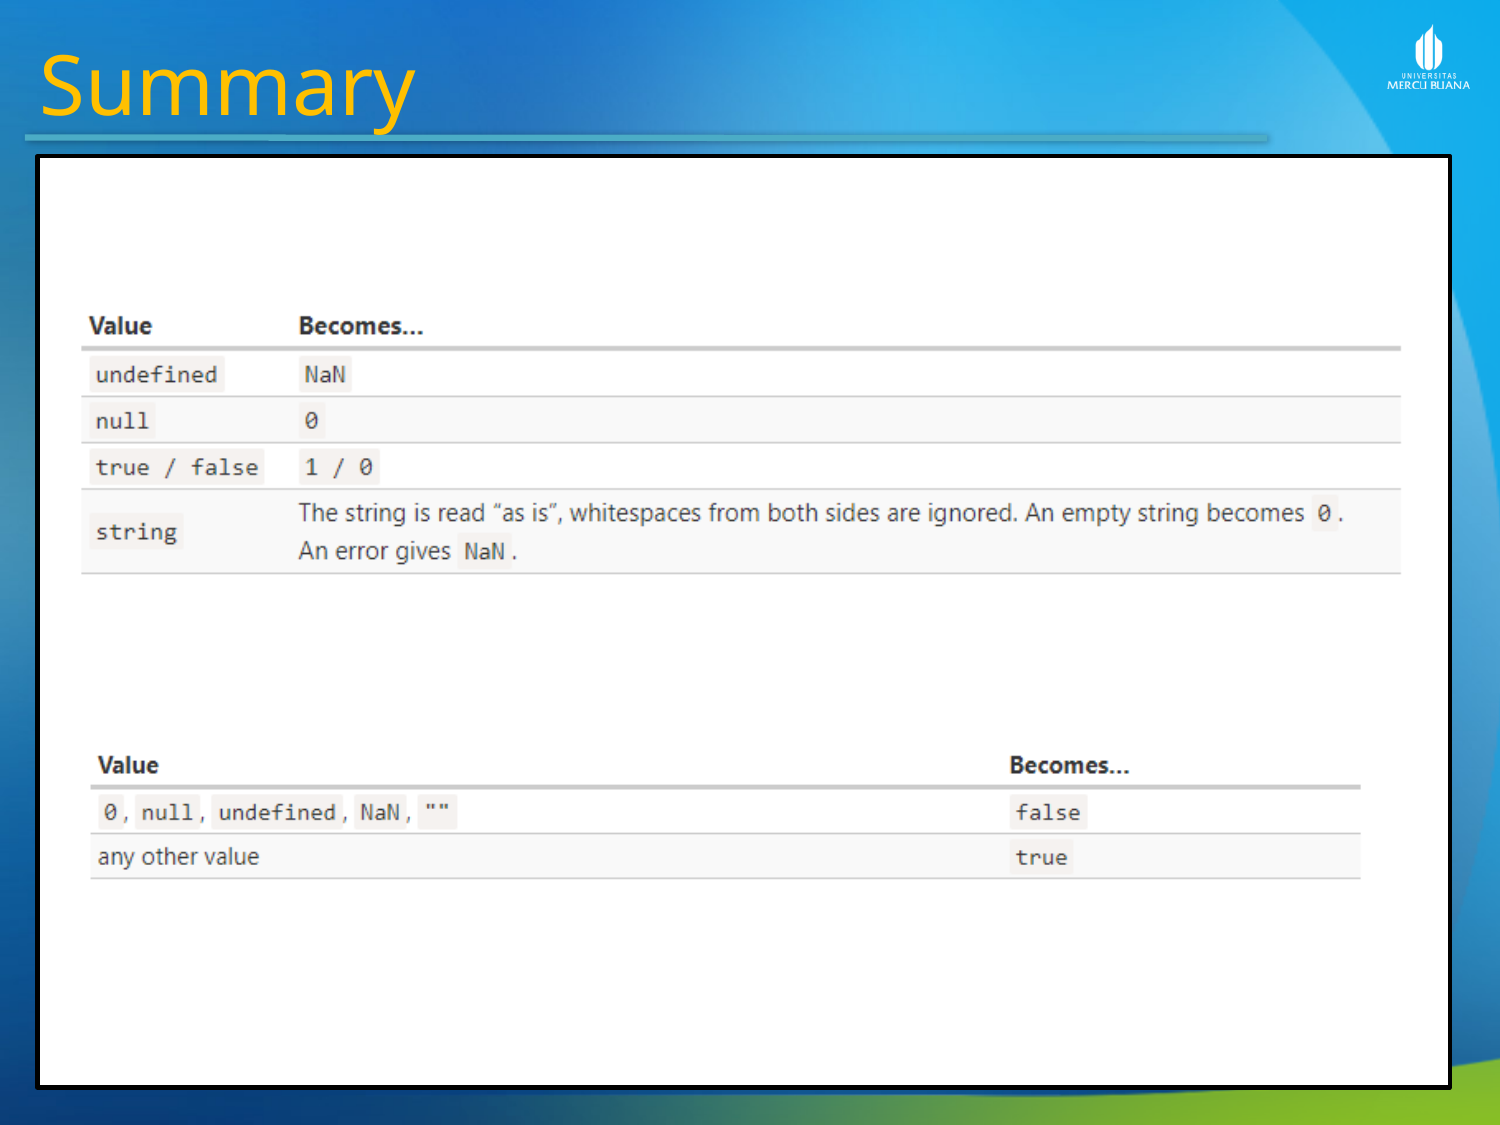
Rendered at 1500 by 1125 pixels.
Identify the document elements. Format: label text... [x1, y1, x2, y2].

picture [0, 0, 1500, 1125]
list Summary [24, 24, 1213, 150]
text_box [35, 154, 1452, 1090]
